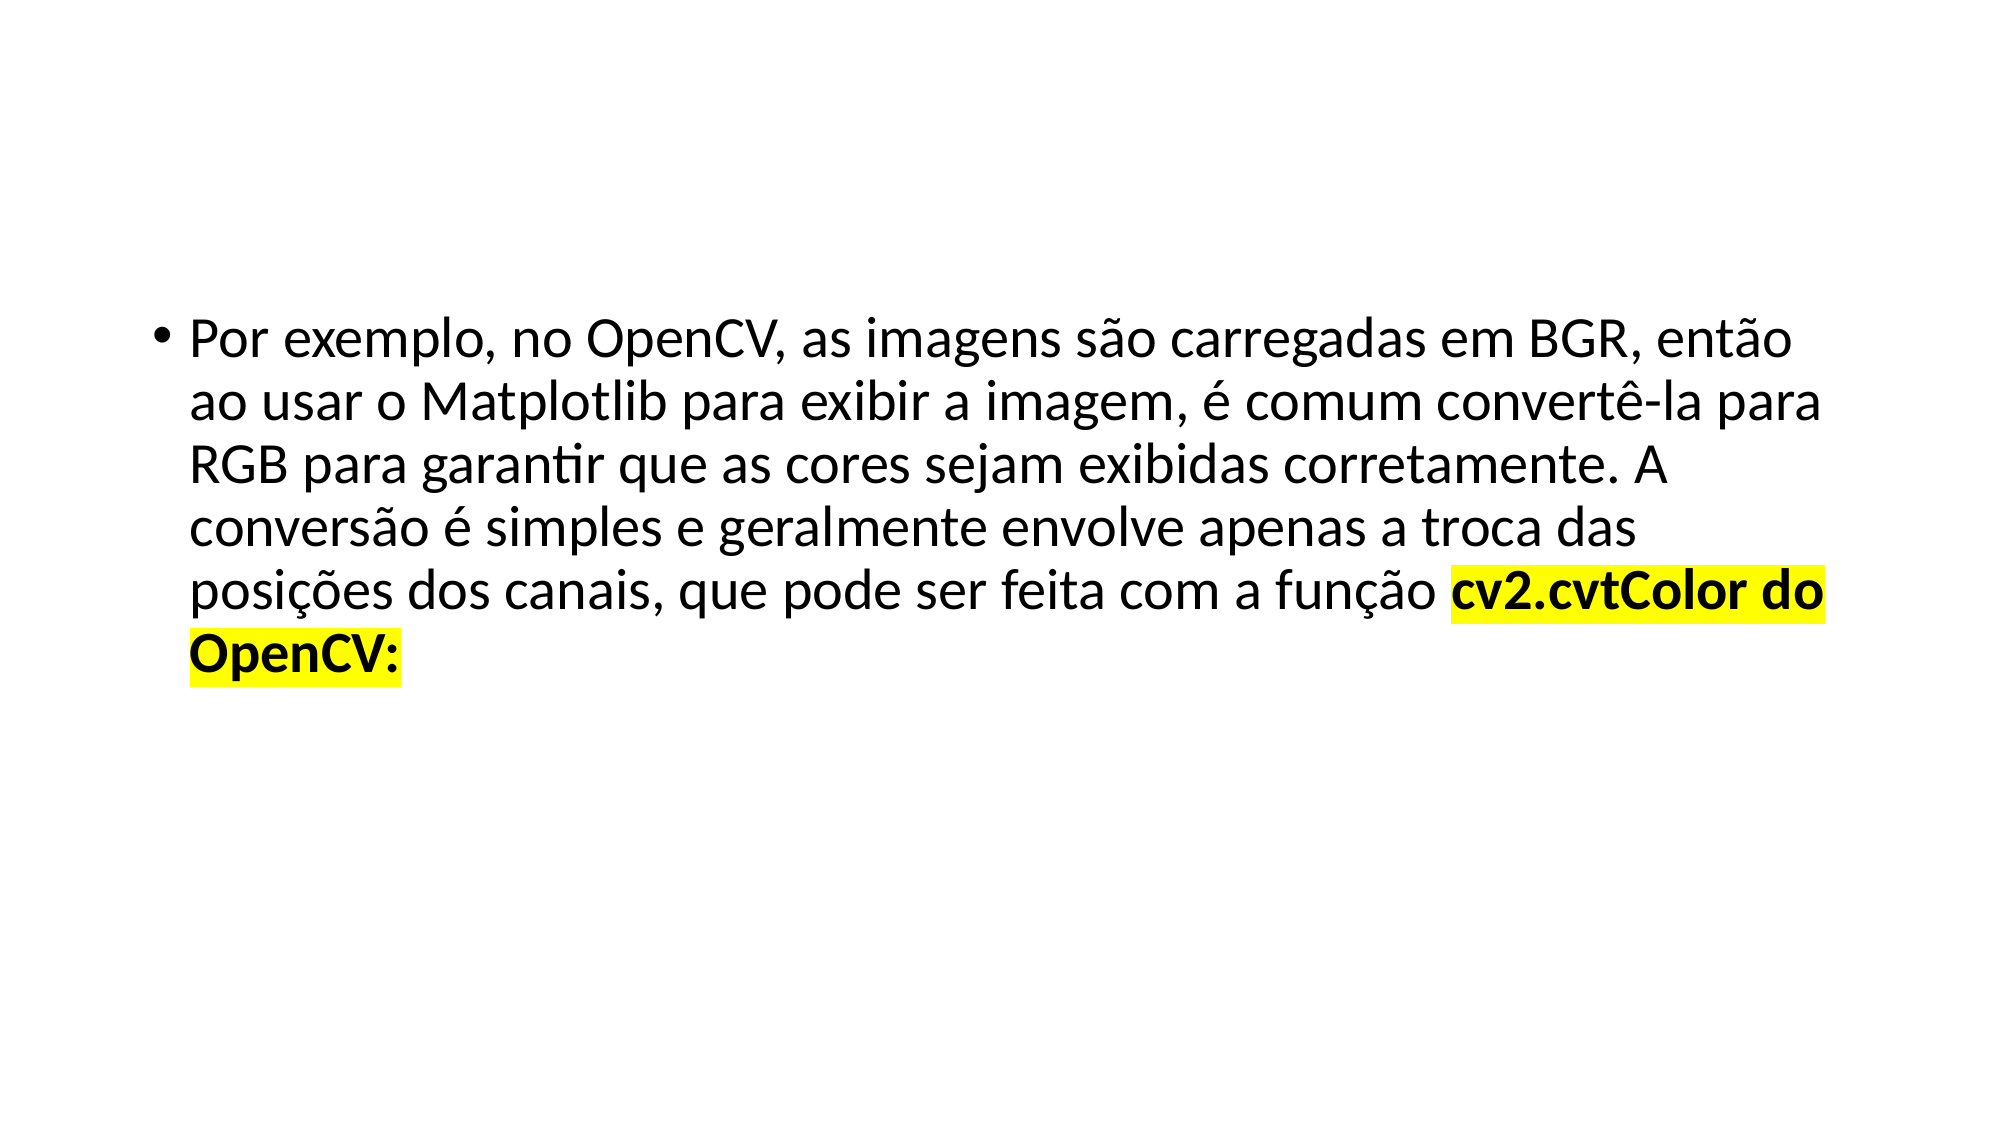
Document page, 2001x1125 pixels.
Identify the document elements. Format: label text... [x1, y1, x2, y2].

list Por exemplo, no OpenCV, as imagens são carregadas em BGR, então ao usar o Matplotlib para exibir a imagem, é comum convertê-la para RGB para garantir que as cores sejam exibidas corretamente. A conversão é simples e geralmente envolve apenas a troca das posições dos canais, que pode ser feita com a função cv2.cvtColor do OpenCV: [137, 299, 1863, 1014]
